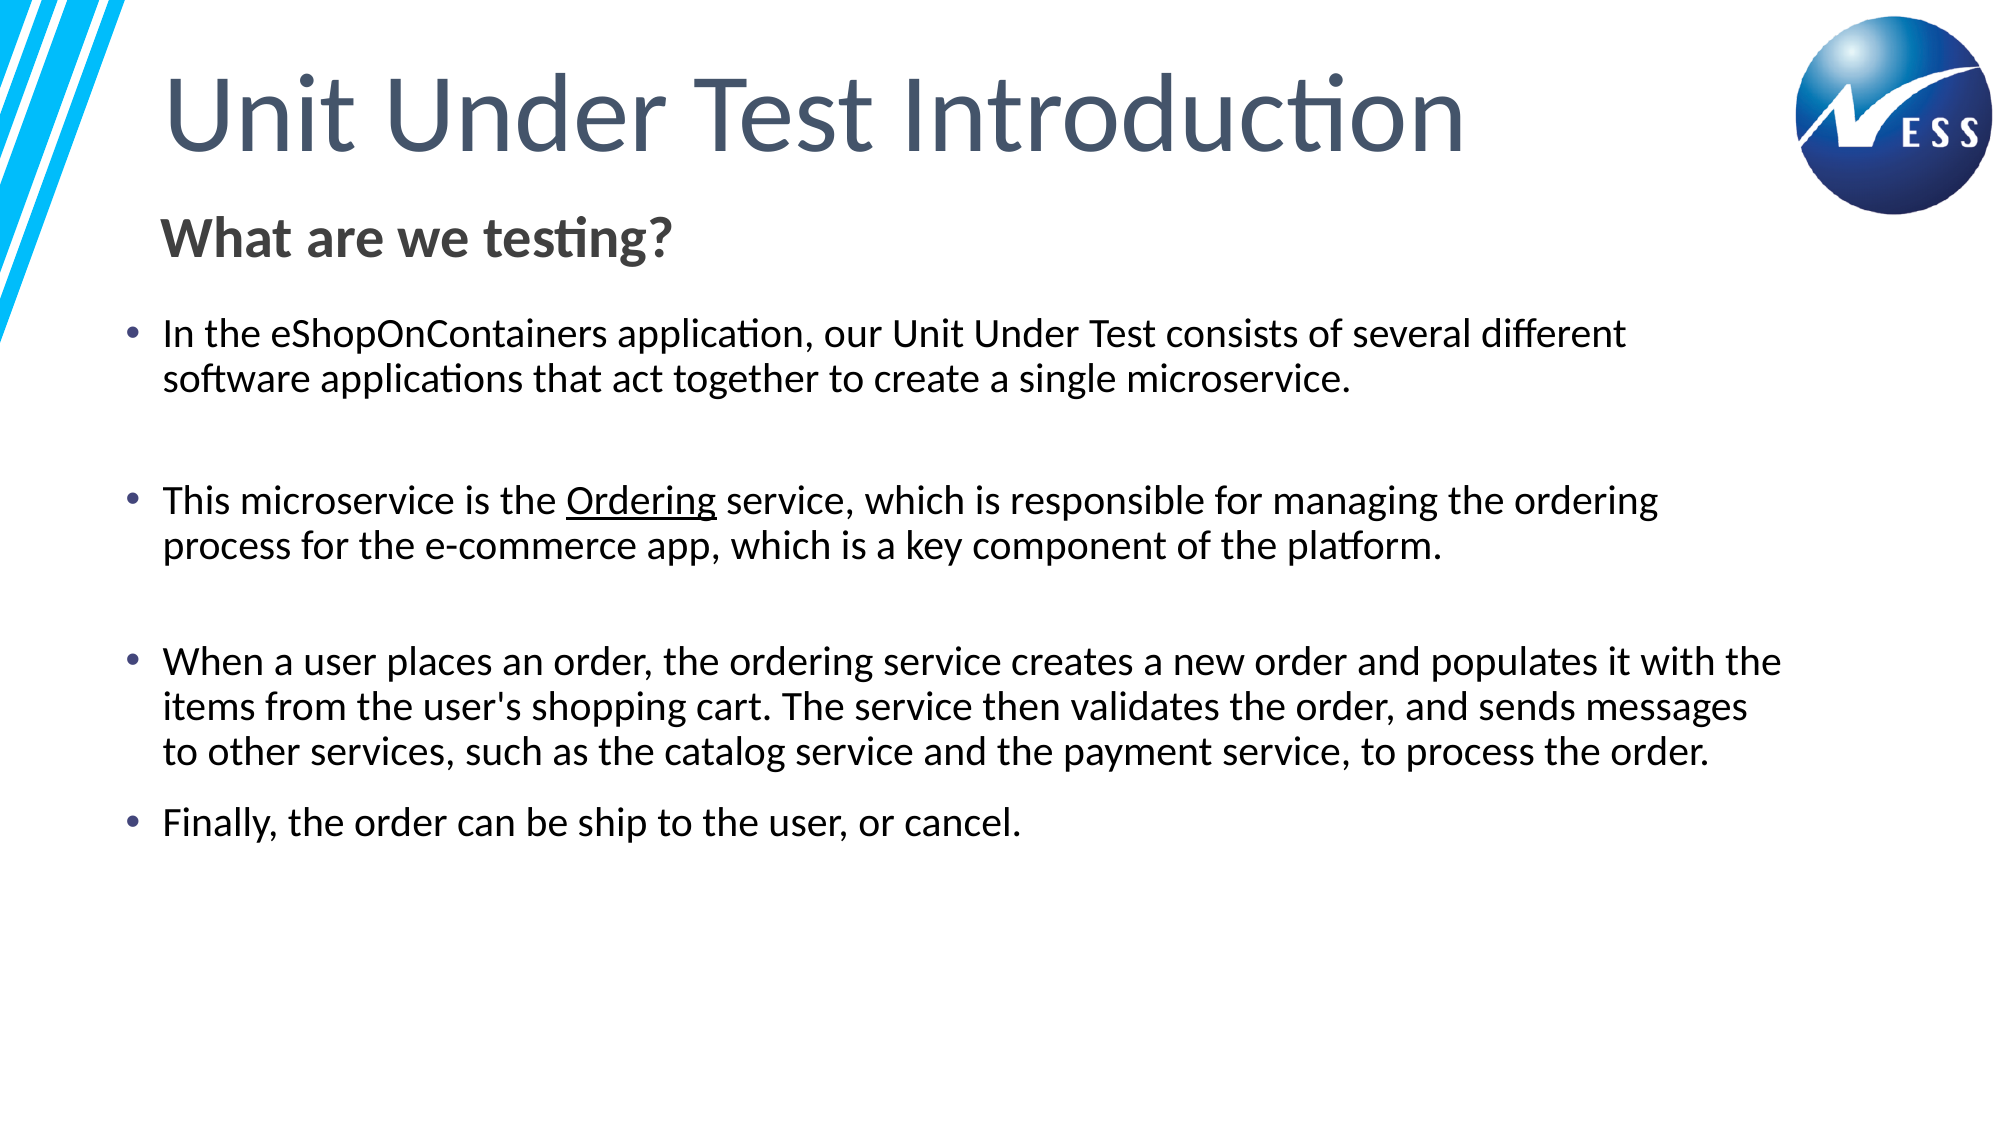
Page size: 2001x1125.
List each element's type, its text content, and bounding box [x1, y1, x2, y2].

picture [1692, 14, 2001, 216]
text_box In the eShopOnContainers application, our Unit Under Test consists of several different software applications that act together to create a single microservice. This microservice is the Ordering service, which is responsible for managing the ordering process for the e-commerce app, which is a key component of the platform. When a user places an order, the ordering service creates a new order and populates it with the items from the user's shopping cart. The service then validates the order, and sends messages to other services, such as the catalog service and the payment service, to process the order. Finally, the order can be ship to the user, or cancel. [110, 304, 1799, 929]
text_box What are we testing? [160, 207, 720, 271]
list Unit Under Test Introduction [110, 55, 1952, 175]
